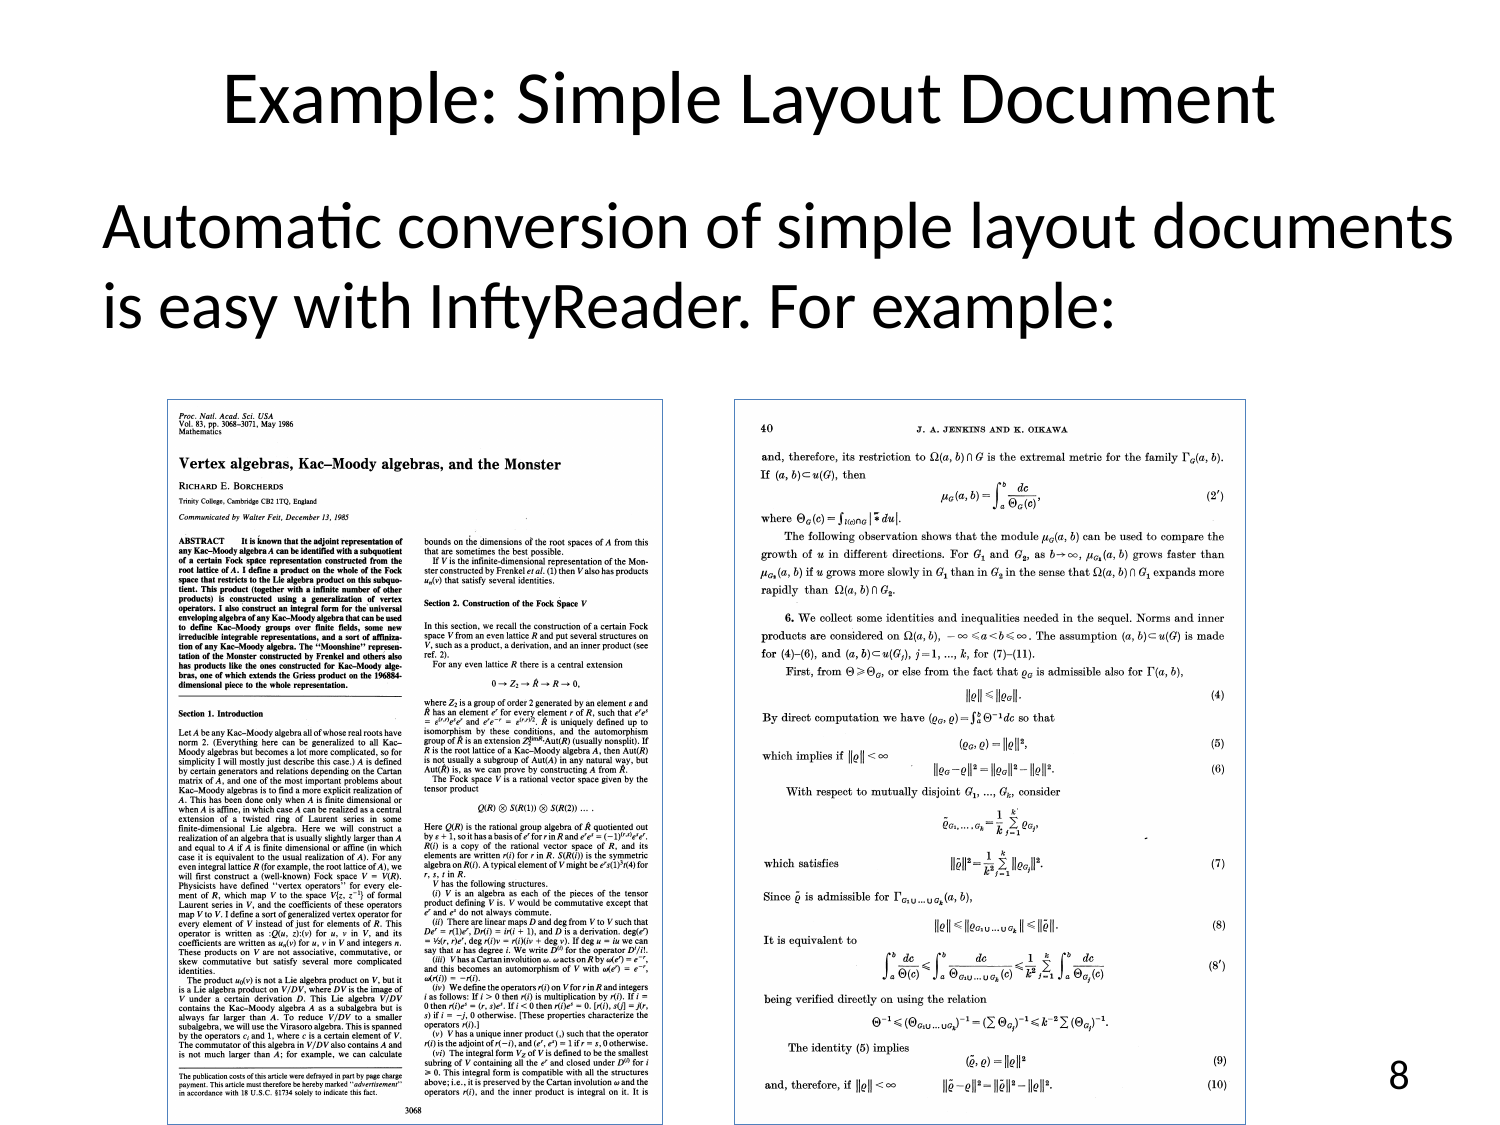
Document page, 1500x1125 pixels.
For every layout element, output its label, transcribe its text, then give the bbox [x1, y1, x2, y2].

picture [734, 399, 1247, 1125]
picture [166, 399, 663, 1125]
text_box Automatic conversion of simple layout documents is easy with InftyReader. For example: [87, 174, 1475, 350]
title Example: Simple Layout Document [75, 12, 1425, 175]
slide_number 8 [1350, 1042, 1425, 1103]
